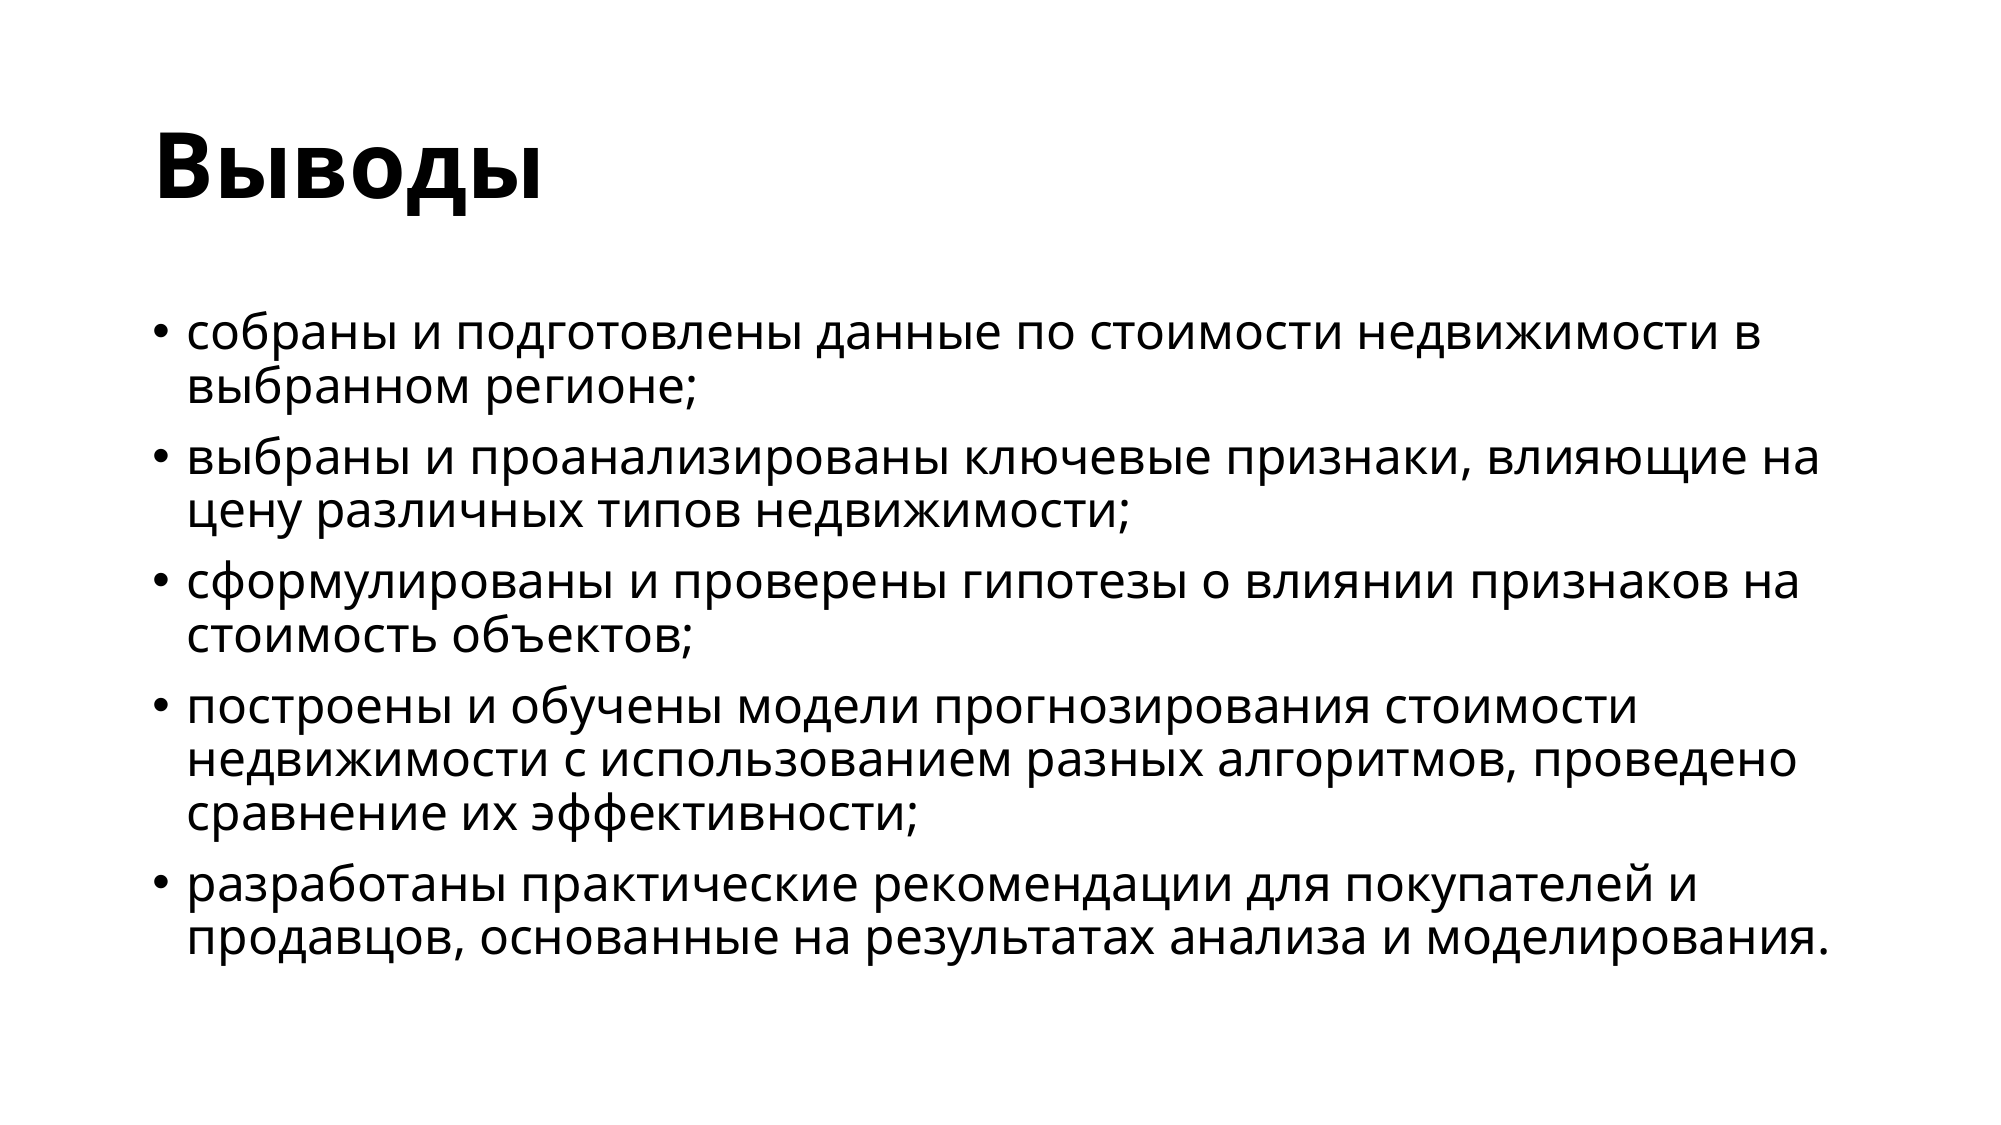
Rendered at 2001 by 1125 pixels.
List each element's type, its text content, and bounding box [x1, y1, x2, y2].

title Выводы [137, 59, 1863, 278]
list собраны и подготовлены данные по стоимости недвижимости в выбранном регионе; выбраны и проанализированы ключевые признаки, влияющие на цену различных типов недвижимости; сформулированы и проверены гипотезы о влиянии признаков на стоимость объектов; построены и обучены модели прогнозирования стоимости недвижимости с использованием разных алгоритмов, проведено сравнение их эффективности; разработаны практические рекомендации для покупателей и продавцов, основанные на результатах анализа и моделирования. [137, 299, 1863, 1014]
